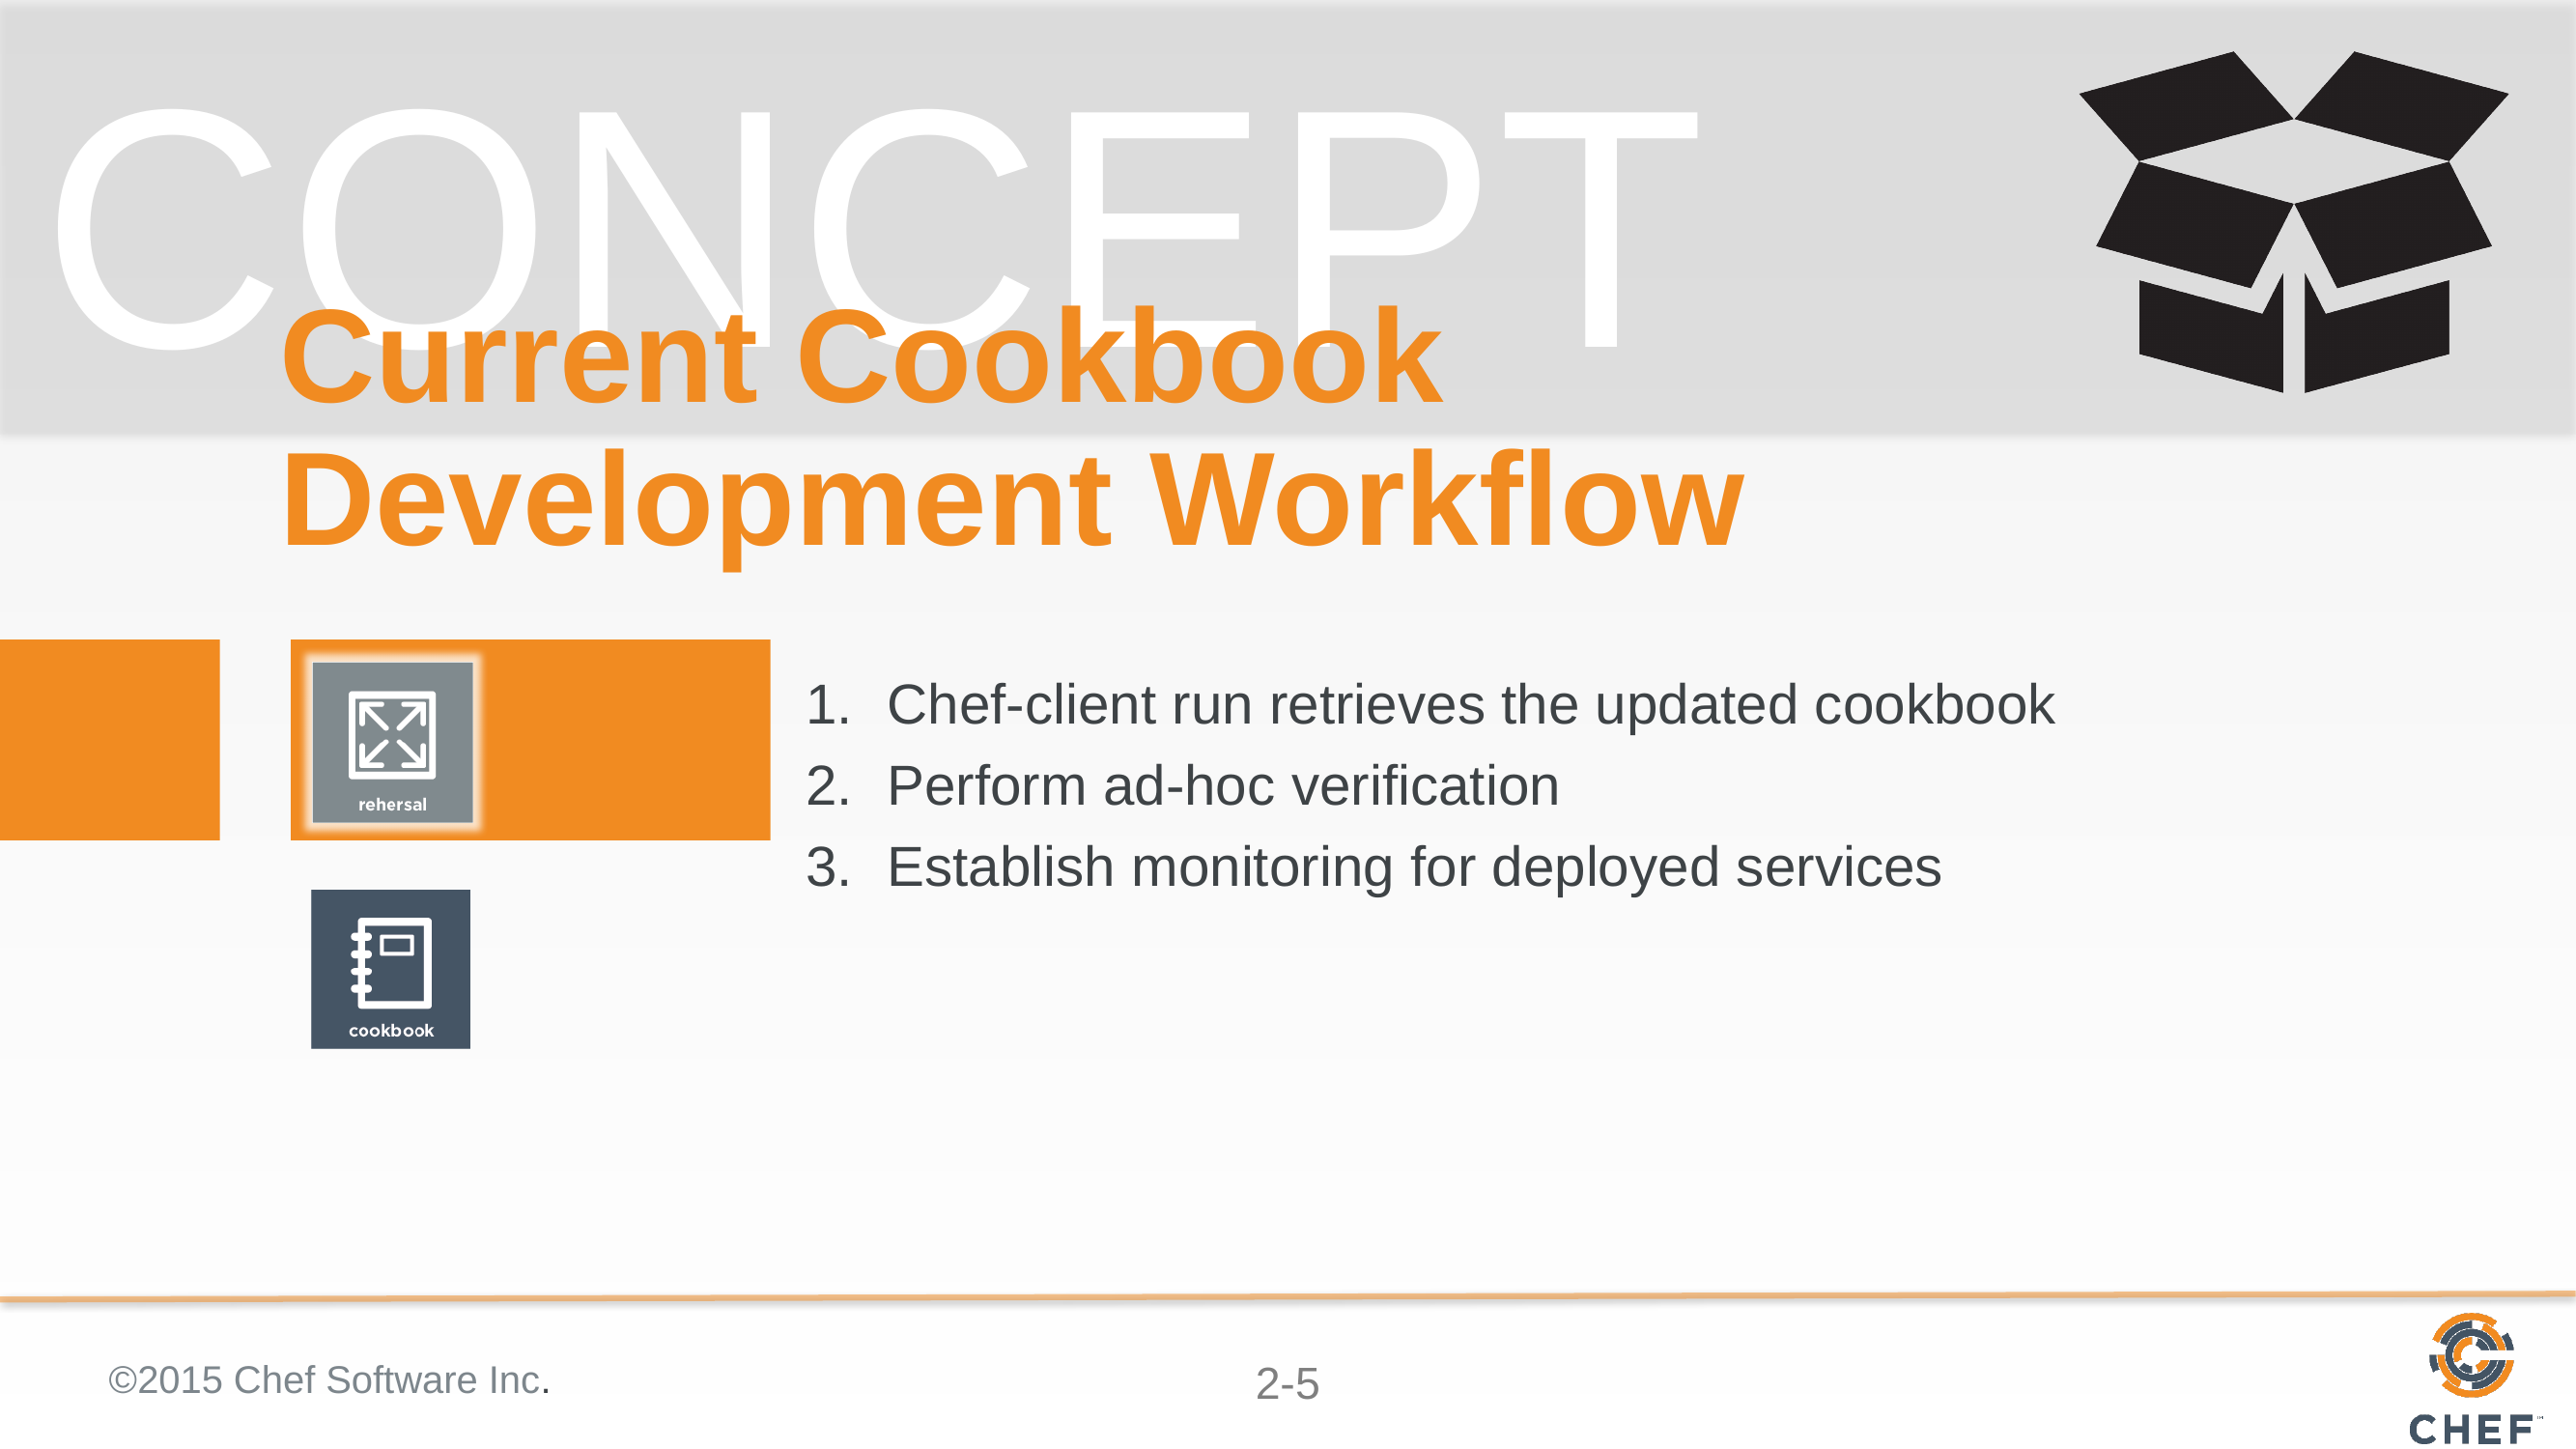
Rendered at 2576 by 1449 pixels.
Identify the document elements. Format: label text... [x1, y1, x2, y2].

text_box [0, 639, 220, 1049]
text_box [290, 639, 771, 1049]
title Current Cookbook Development Workflow [265, 363, 2217, 499]
picture [2079, 51, 2509, 399]
picture [2399, 1297, 2551, 1449]
subtitle Chef-client run retrieves the updated cookbook Perform ad-hoc verification Establish monitoring for deployed services [791, 639, 2218, 1049]
